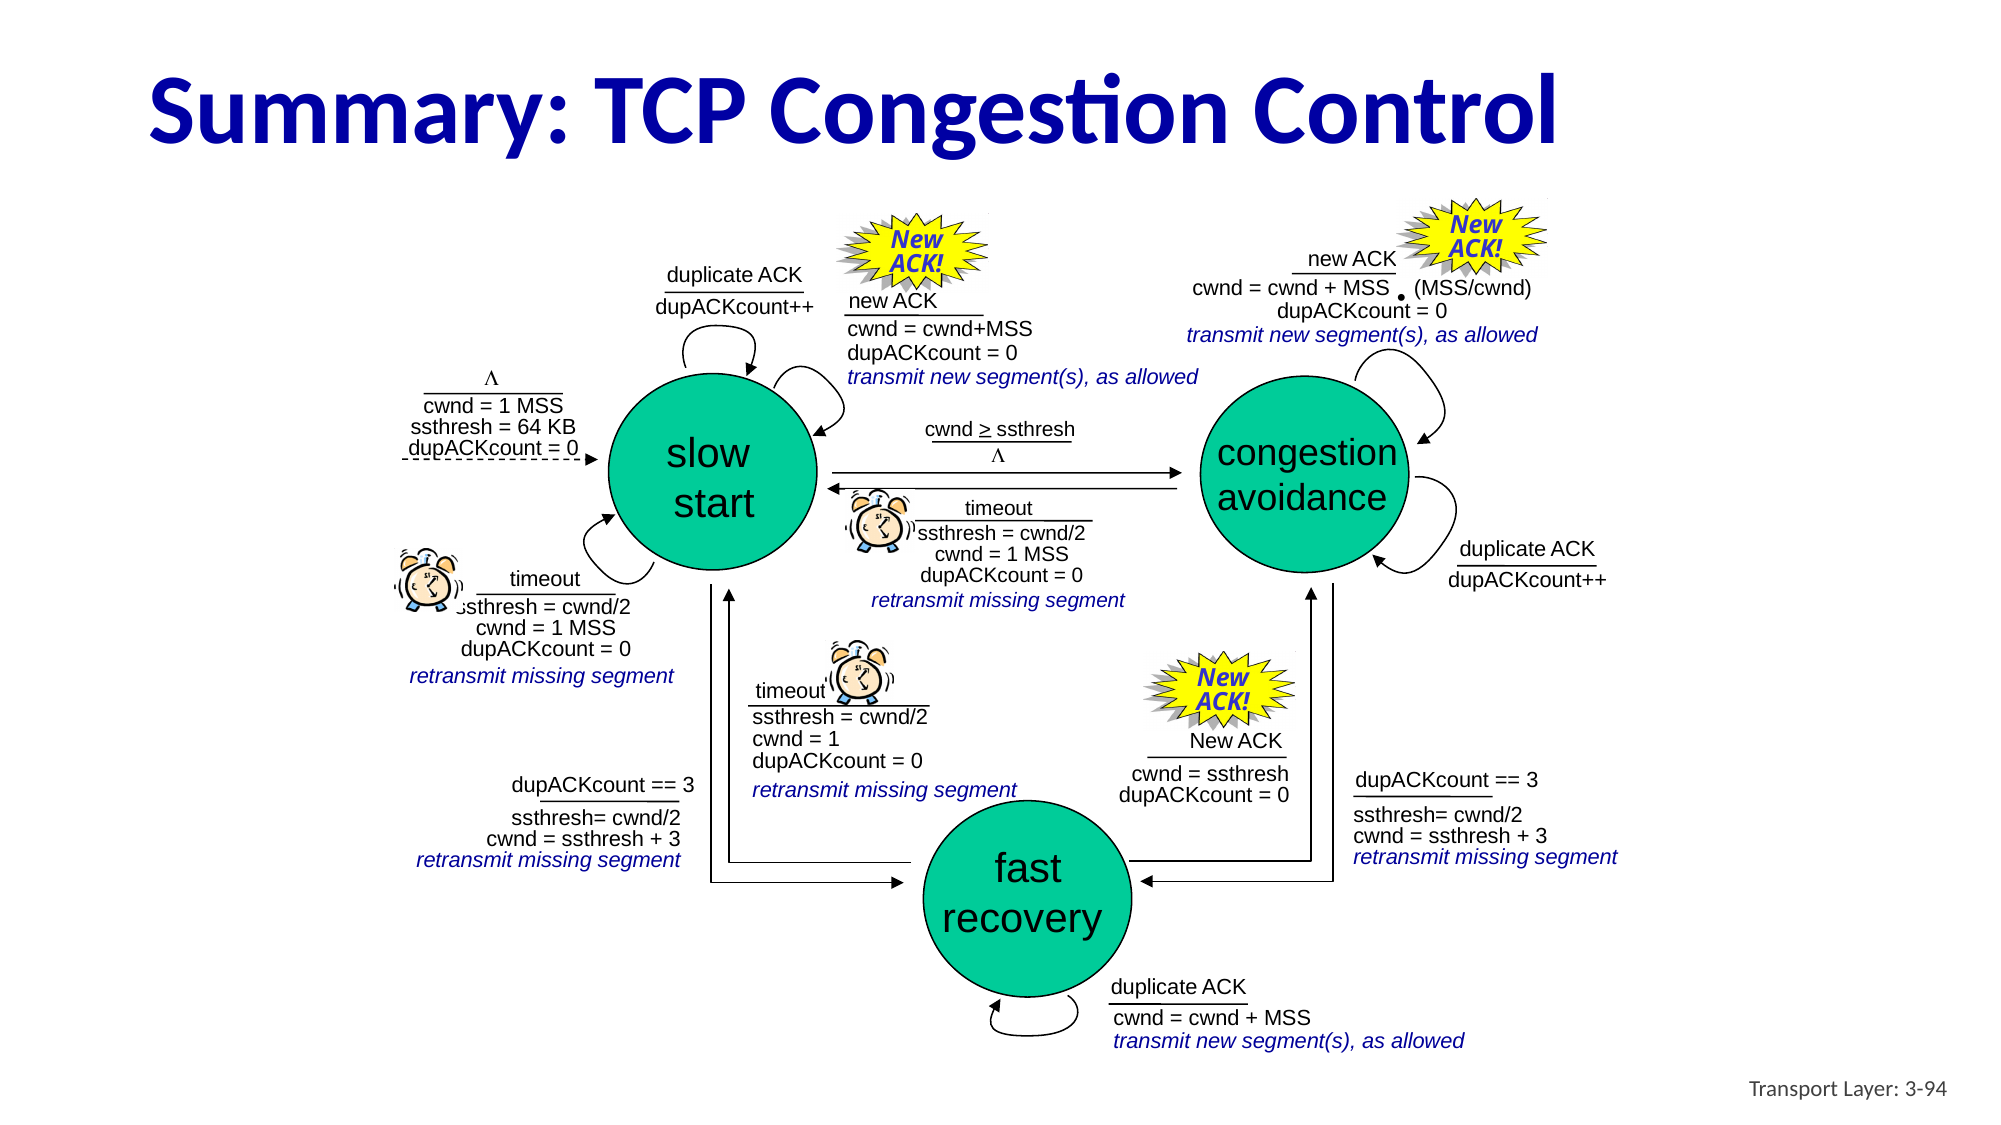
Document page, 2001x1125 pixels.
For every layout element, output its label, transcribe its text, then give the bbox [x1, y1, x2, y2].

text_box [1101, 731, 1312, 865]
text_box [398, 705, 1044, 909]
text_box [836, 198, 1548, 731]
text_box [1140, 582, 1637, 906]
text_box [391, 253, 836, 698]
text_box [923, 800, 1485, 1090]
title Summary: TCP Congestion Control [133, 38, 2000, 185]
slide_number Transport Layer: 3-94 [1512, 1056, 1963, 1117]
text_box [1548, 234, 1625, 582]
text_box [394, 489, 836, 705]
